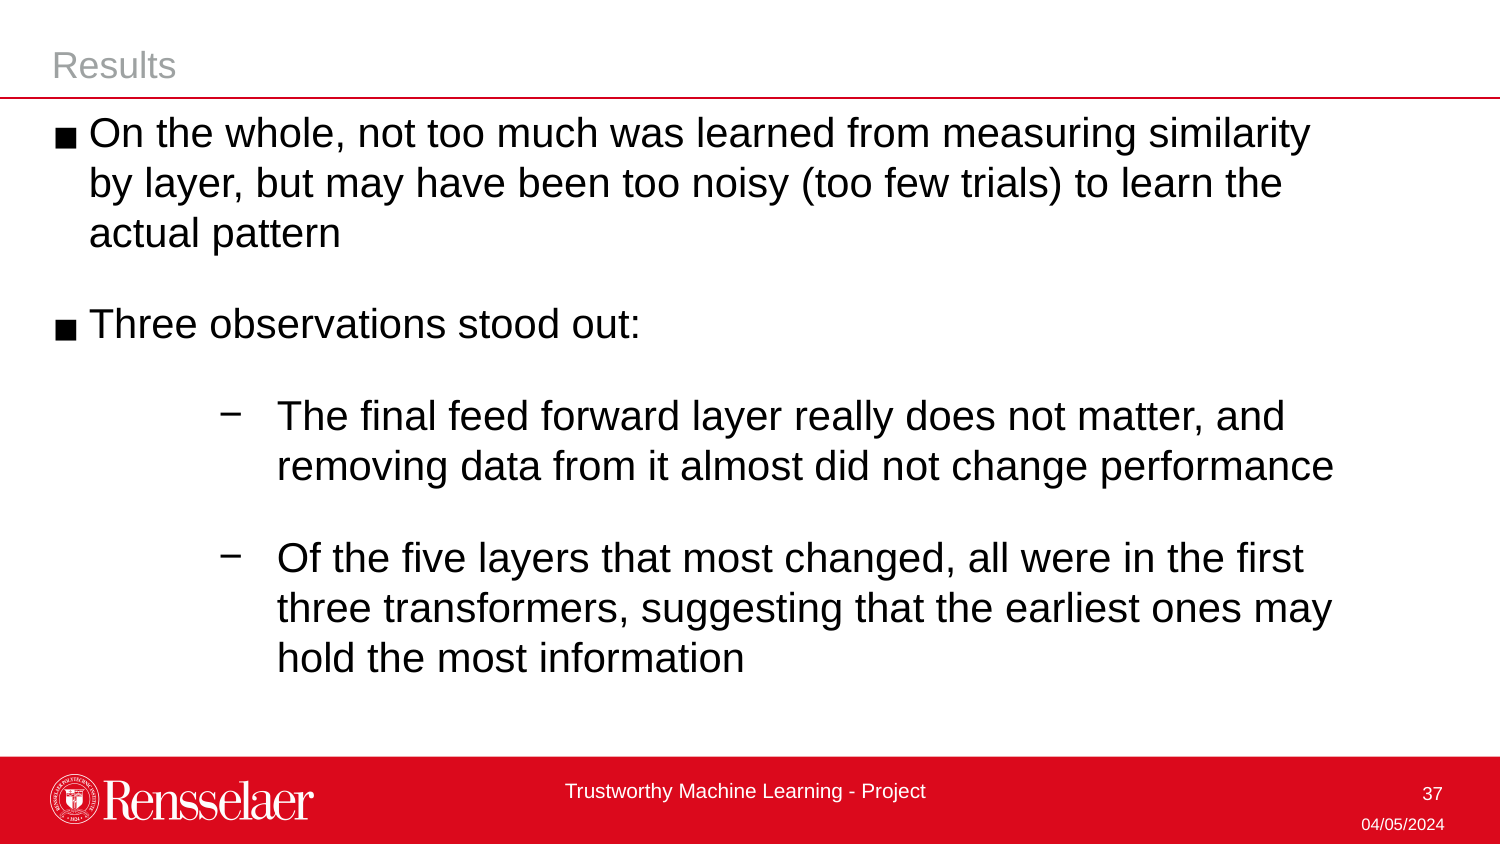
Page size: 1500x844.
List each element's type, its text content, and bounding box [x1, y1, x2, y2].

picture [50, 774, 314, 824]
list On the whole, not too much was learned from measuring similarity by layer, but may have been too noisy (too few trials) to learn the actual pattern Three observations stood out: The final feed forward layer really does not matter, and removing data from it almost did not change performance Of the five layers that most changed, all were in the first three transformers, suggesting that the earliest ones may hold the most information [36, 97, 1381, 692]
text_box 04/05/2024 [1346, 799, 1466, 842]
text_box Trustworthy Machine Learning - Project [549, 762, 984, 803]
picture [549, 803, 1459, 838]
list Results [36, 33, 1403, 98]
